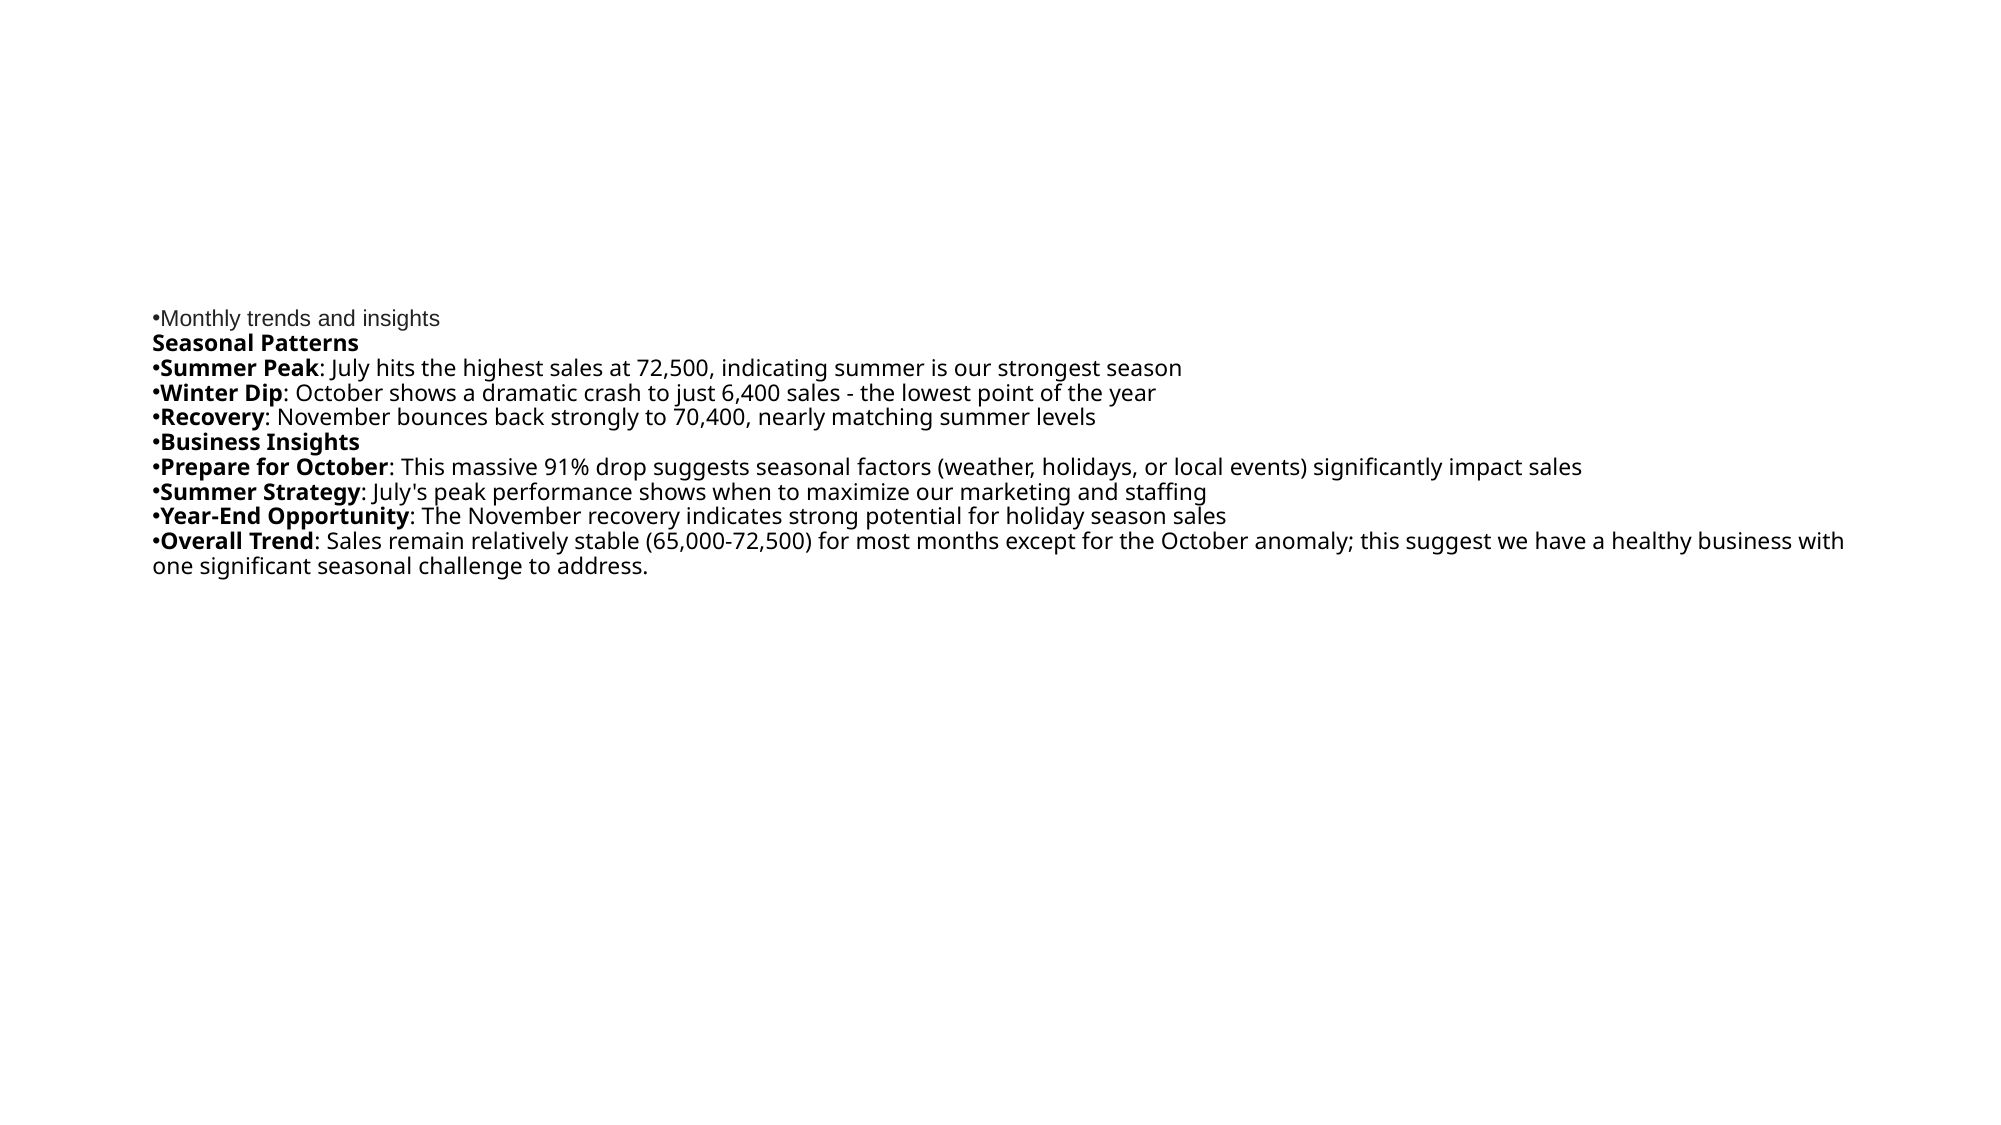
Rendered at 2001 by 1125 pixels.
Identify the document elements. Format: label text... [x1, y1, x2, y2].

list Monthly trends and insights Seasonal Patterns Summer Peak: July hits the highest sales at 72,500, indicating summer is our strongest season Winter Dip: October shows a dramatic crash to just 6,400 sales - the lowest point of the year Recovery: November bounces back strongly to 70,400, nearly matching summer levels Business Insights Prepare for October: This massive 91% drop suggests seasonal factors (weather, holidays, or local events) significantly impact sales Summer Strategy: July's peak performance shows when to maximize our marketing and staffing Year-End Opportunity: The November recovery indicates strong potential for holiday season sales Overall Trend: Sales remain relatively stable (65,000-72,500) for most months except for the October anomaly; this suggest we have a healthy business with one significant seasonal challenge to address. [137, 299, 1863, 1014]
